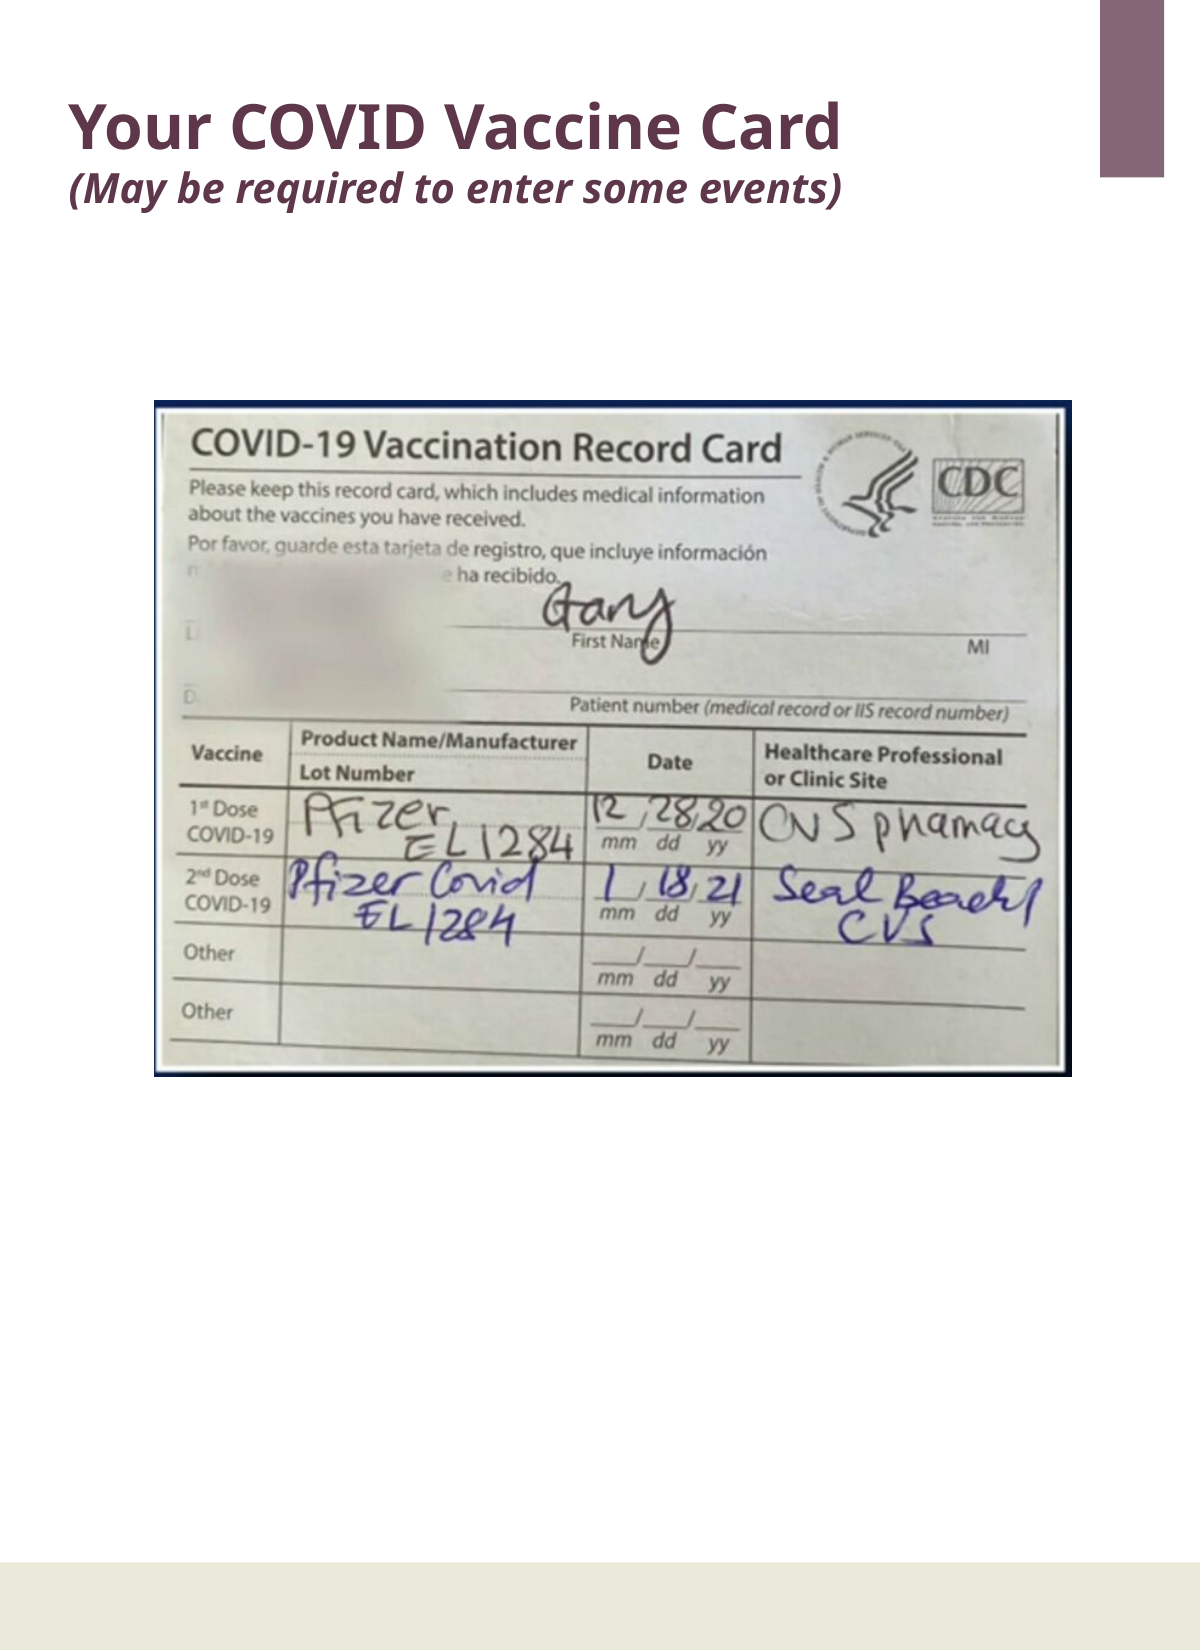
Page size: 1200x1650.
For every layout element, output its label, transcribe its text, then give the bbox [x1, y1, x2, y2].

text_box Your COVID Vaccine Card (May be required to enter some events) [54, 72, 1059, 227]
text_box [1100, 0, 1165, 178]
text_box [0, 1562, 1200, 1650]
picture [154, 399, 1072, 1077]
